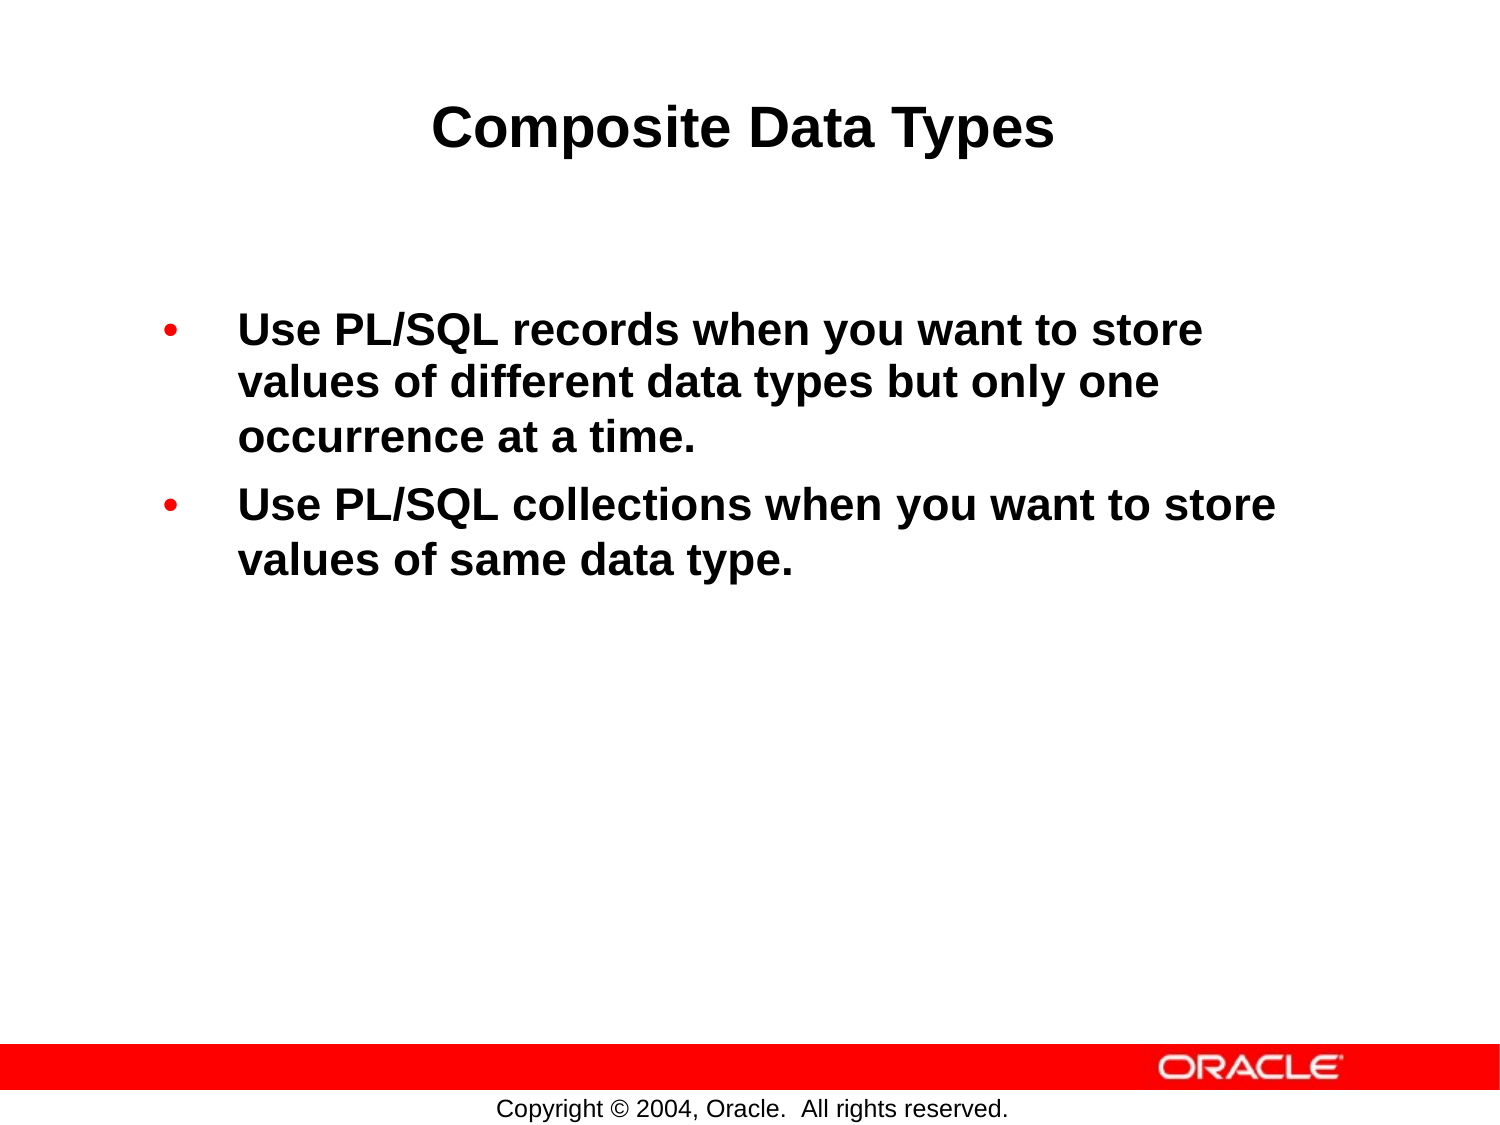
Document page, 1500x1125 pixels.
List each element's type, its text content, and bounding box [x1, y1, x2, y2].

text_box to [1105, 481, 1161, 531]
text_box Composite Data Types [428, 97, 1072, 160]
text_box want [988, 481, 1105, 531]
text_box data [577, 536, 683, 586]
text_box same [447, 536, 576, 586]
text_box • [160, 305, 188, 356]
text_box of [391, 536, 446, 586]
text_box Use PL/SQL records when you want to store values of different data types but only one occurrence at a time. [235, 305, 1214, 465]
text_box Copyright © 2004, Oracle. All rights reserved. [494, 1094, 1012, 1124]
text_box values [235, 536, 390, 586]
text_box store [1161, 481, 1286, 531]
text_box you [894, 481, 987, 531]
text_box type. [684, 536, 803, 586]
text_box [0, 1044, 1500, 1090]
text_box Use PL/SQL collections when [235, 481, 892, 531]
text_box • [160, 481, 188, 531]
